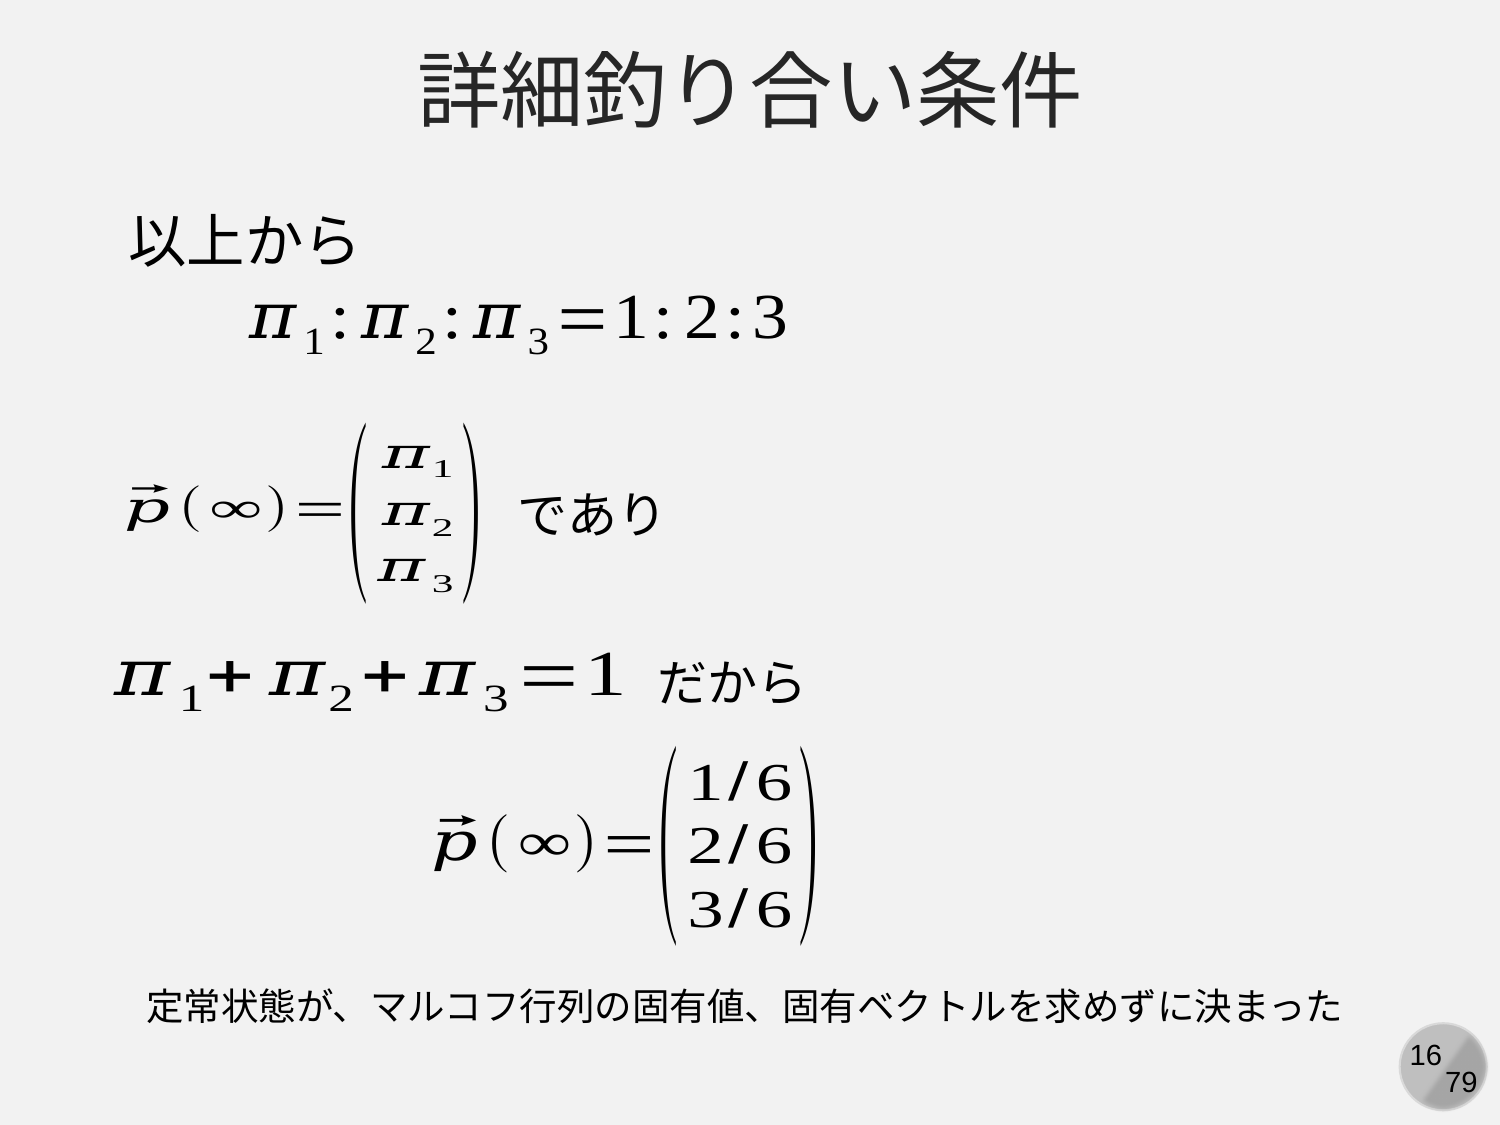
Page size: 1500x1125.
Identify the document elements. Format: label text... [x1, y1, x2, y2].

text_box であり [503, 475, 683, 551]
text_box 以上から [113, 196, 377, 281]
text_box だから [642, 644, 823, 719]
text_box 定常状態が、マルコフ行列の固有値、固有ベクトルを求めずに決まった [131, 975, 1359, 1036]
list 詳細釣り合い条件 [0, 31, 1500, 155]
